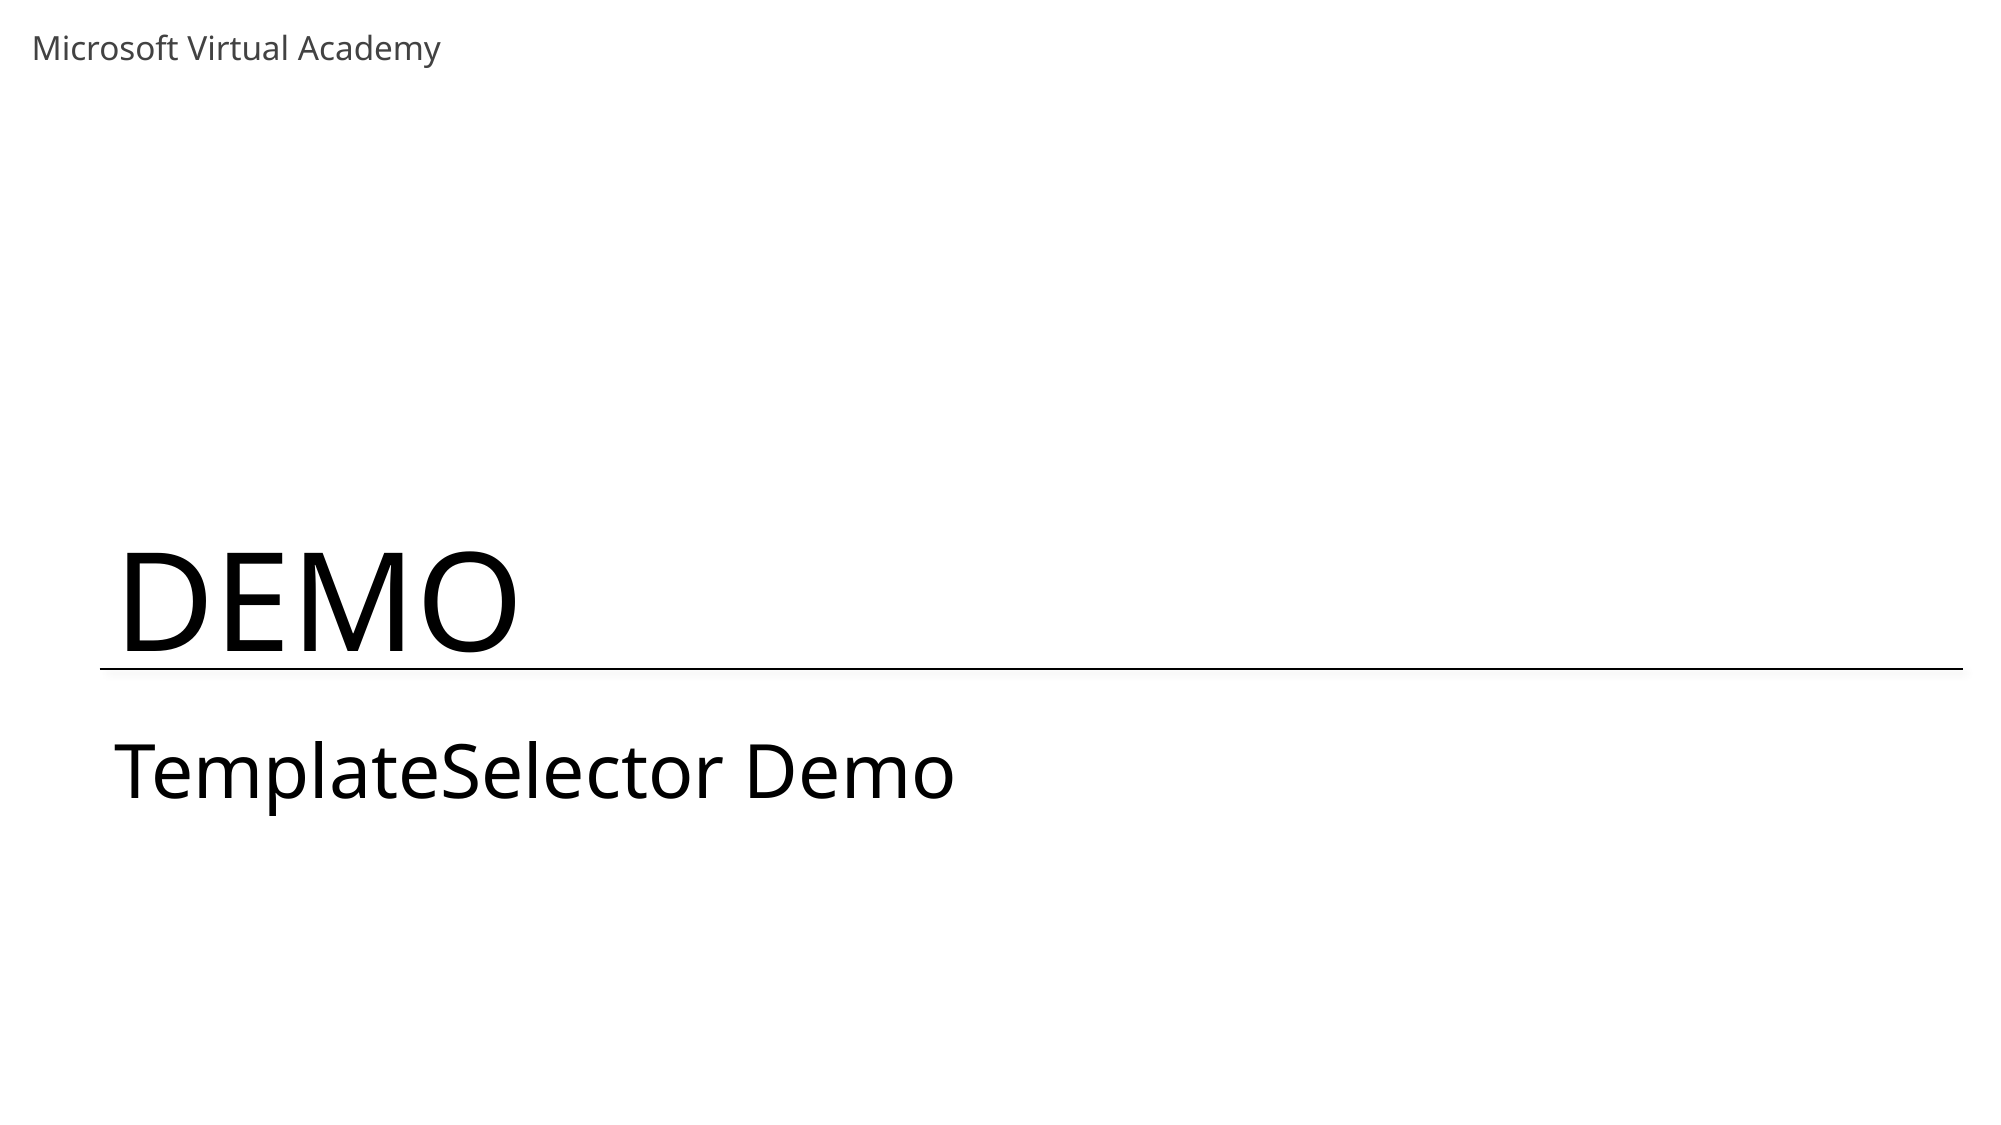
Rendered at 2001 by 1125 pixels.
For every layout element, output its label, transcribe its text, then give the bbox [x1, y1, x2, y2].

title TemplateSelector Demo [99, 733, 1976, 1009]
